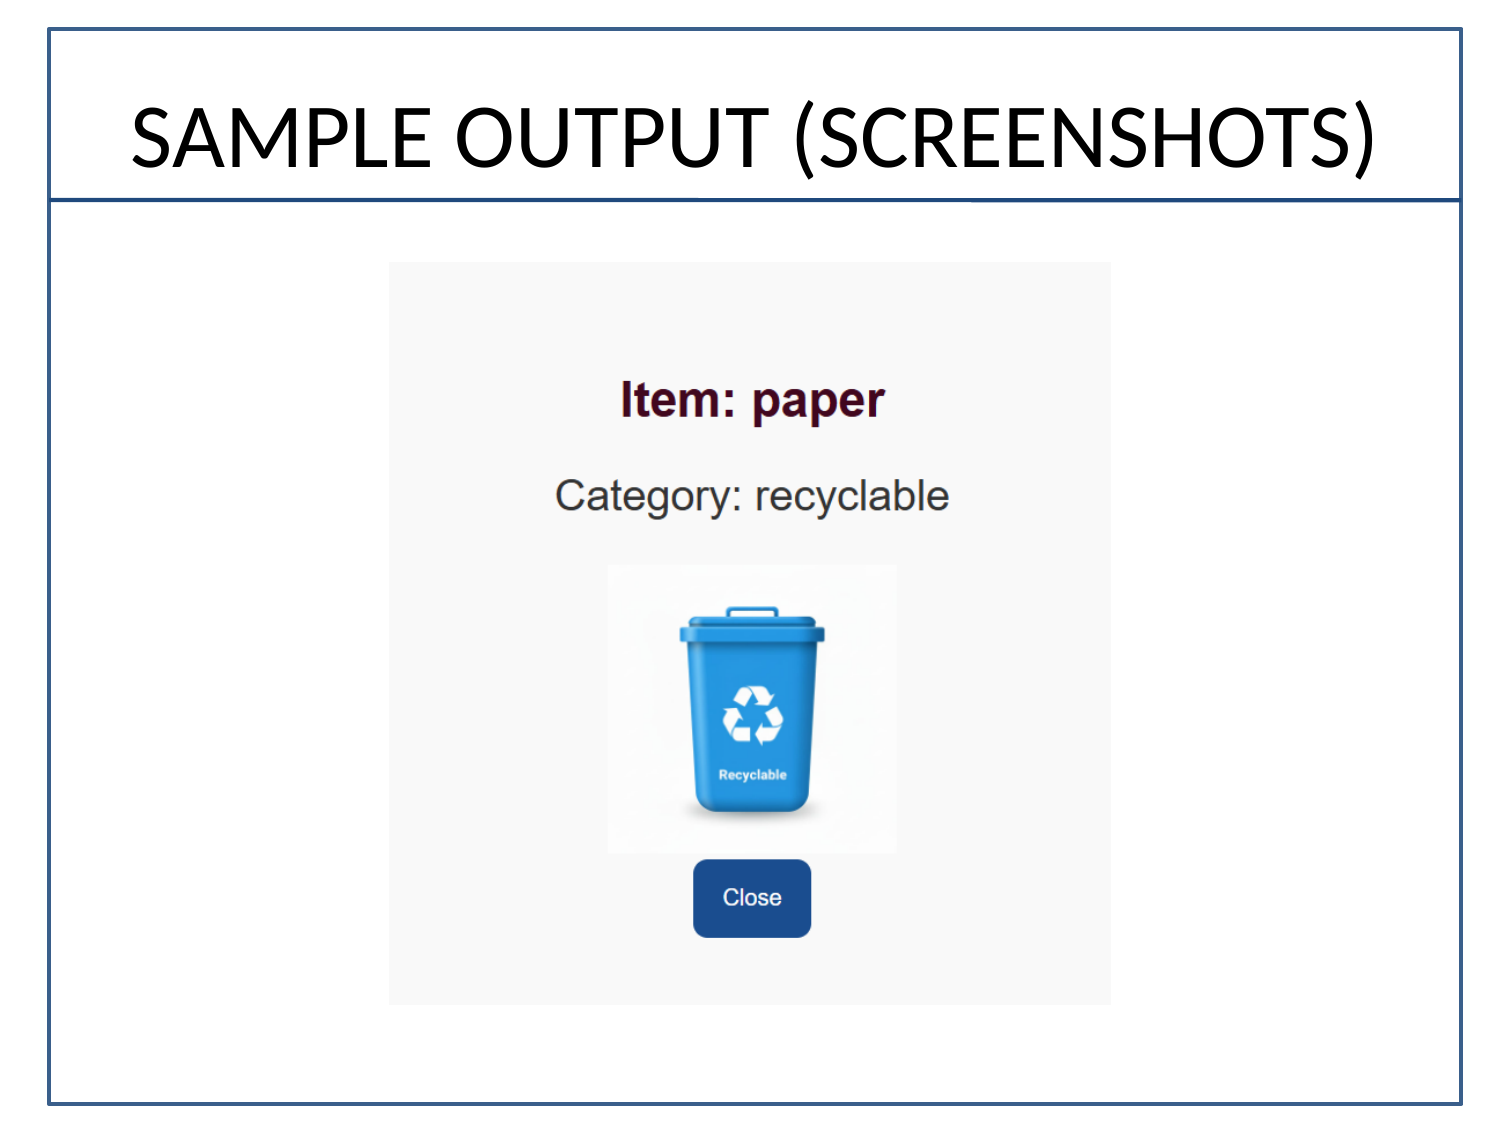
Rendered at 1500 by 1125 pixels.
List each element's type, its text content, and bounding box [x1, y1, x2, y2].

title SAMPLE OUTPUT (SCREENSHOTS) [49, 37, 1463, 225]
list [389, 262, 1111, 1006]
